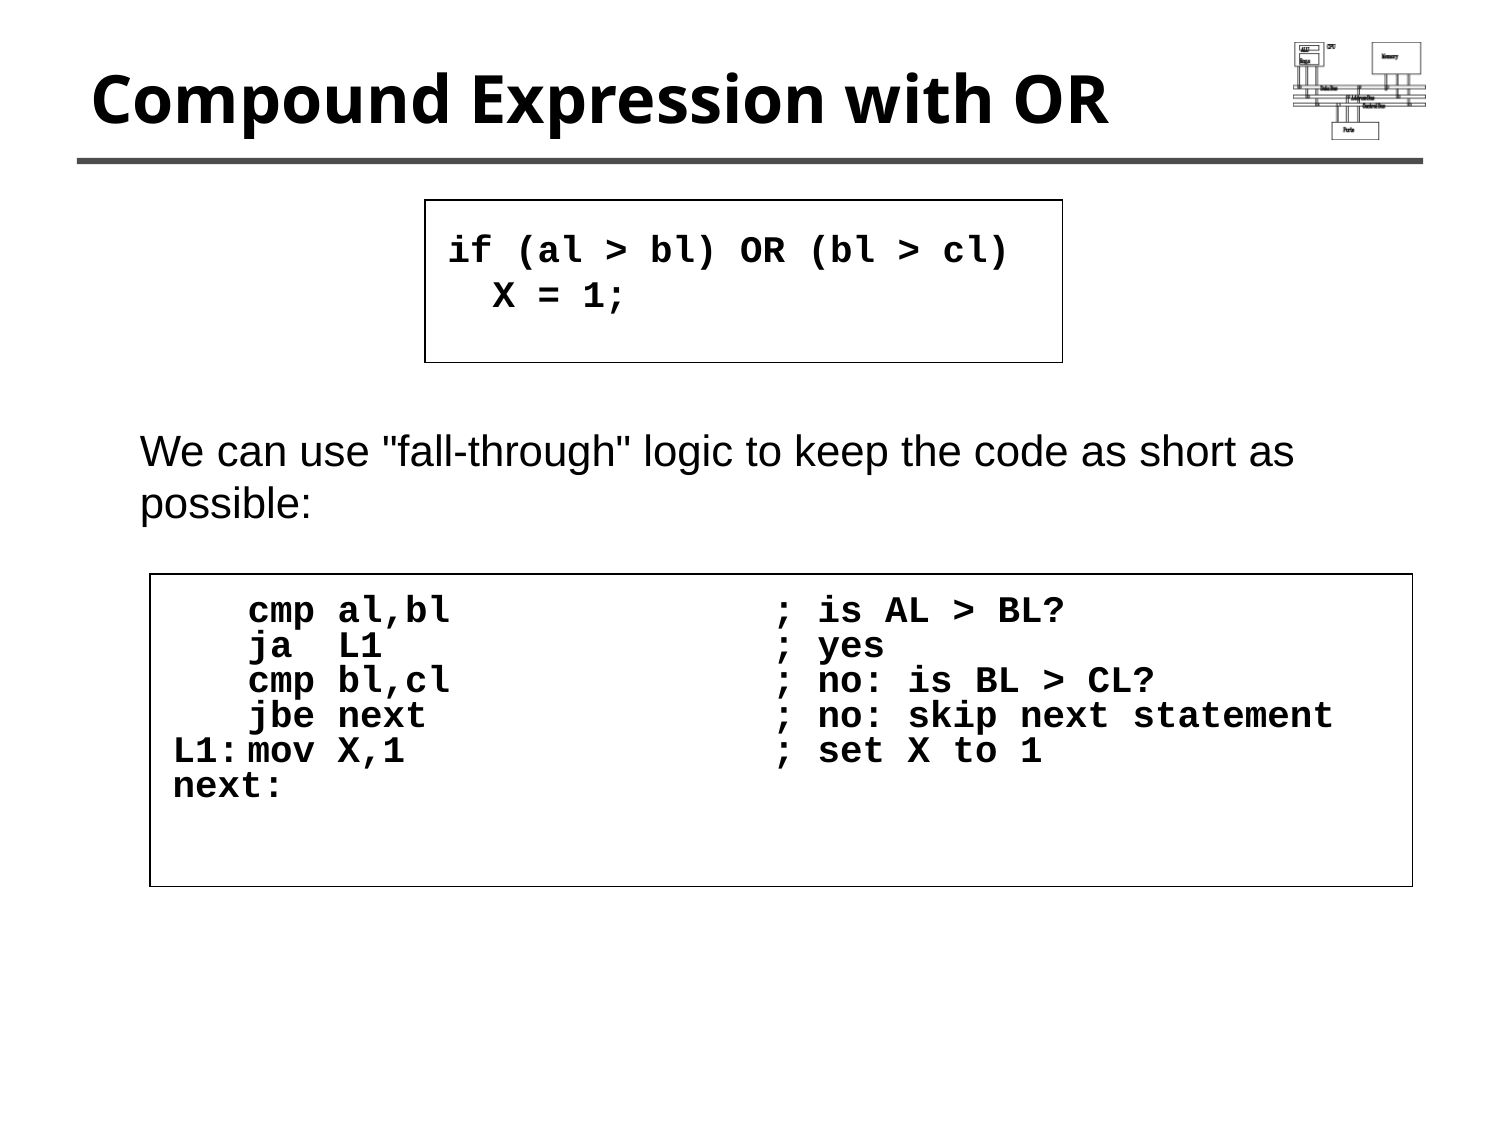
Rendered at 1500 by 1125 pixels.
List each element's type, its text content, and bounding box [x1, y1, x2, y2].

title Compound Expression with OR [74, 44, 1426, 150]
picture [1293, 42, 1430, 140]
text_box cmp al,bl ; is AL > BL? ja L1 ; yes cmp bl,cl ; no: is BL > CL? jbe next ; no: skip next statement L1: mov X,1 ; set X to 1 next: [149, 574, 1413, 887]
text_box We can use "fall-through" logic to keep the code as short as possible: [124, 399, 1325, 550]
text_box if (al > bl) OR (bl > cl) X = 1; [425, 199, 1063, 363]
